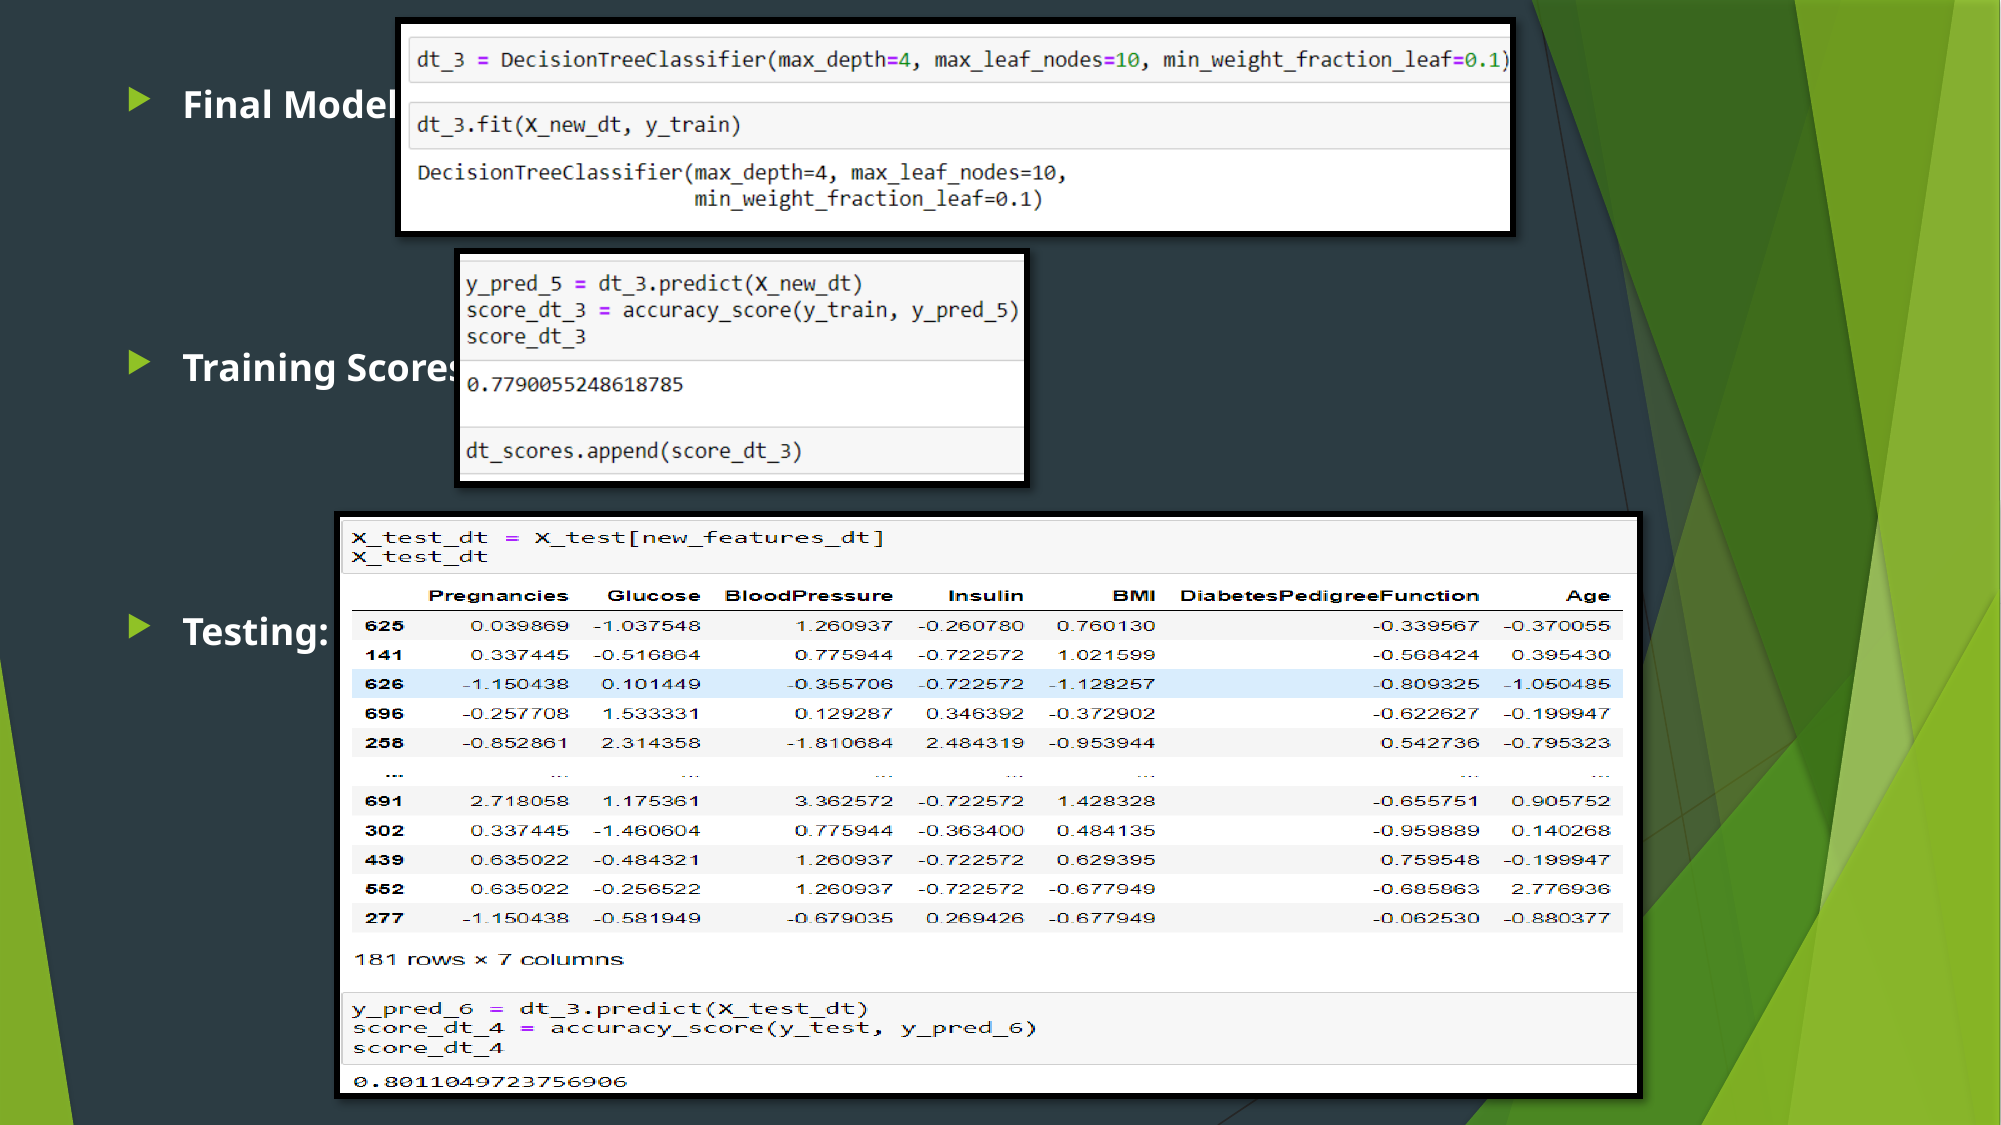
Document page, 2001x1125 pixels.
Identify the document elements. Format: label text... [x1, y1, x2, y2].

picture [459, 253, 1025, 482]
list Final Model: Training Scores: Testing: [111, 73, 1903, 1043]
picture [339, 516, 1638, 1094]
picture [400, 22, 1511, 232]
